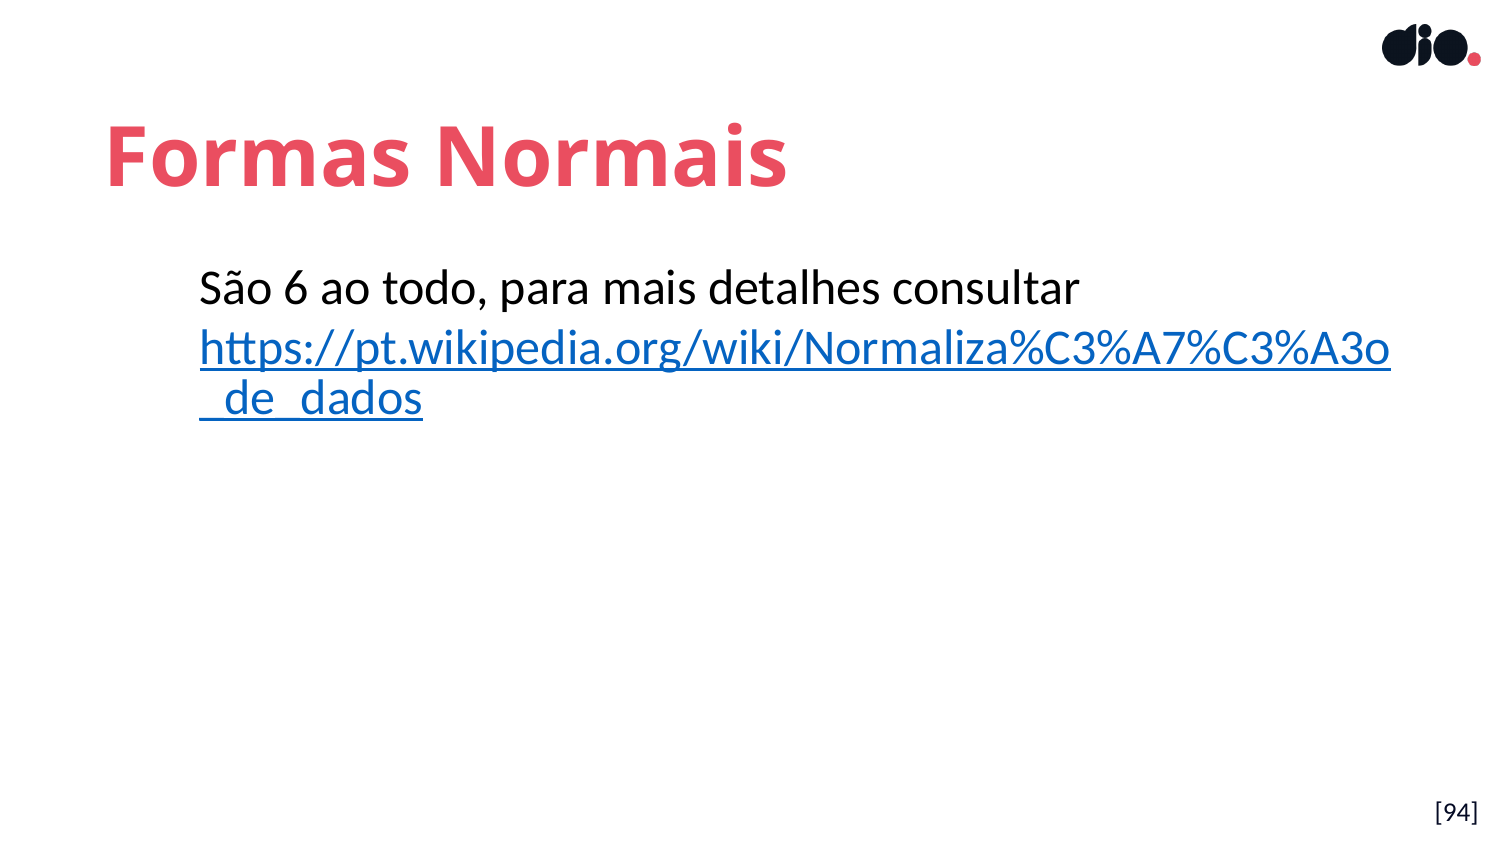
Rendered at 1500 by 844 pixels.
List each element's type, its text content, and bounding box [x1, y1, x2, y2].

text_box São 6 ao todo, para mais detalhes consultar https://pt.wikipedia.org/wiki/Normaliza%C3%A7%C3%A3o_de_dados [109, 239, 1425, 542]
slide_number [94] [1403, 779, 1494, 844]
picture [1382, 24, 1481, 67]
text_box Formas Normais [88, 76, 1404, 216]
